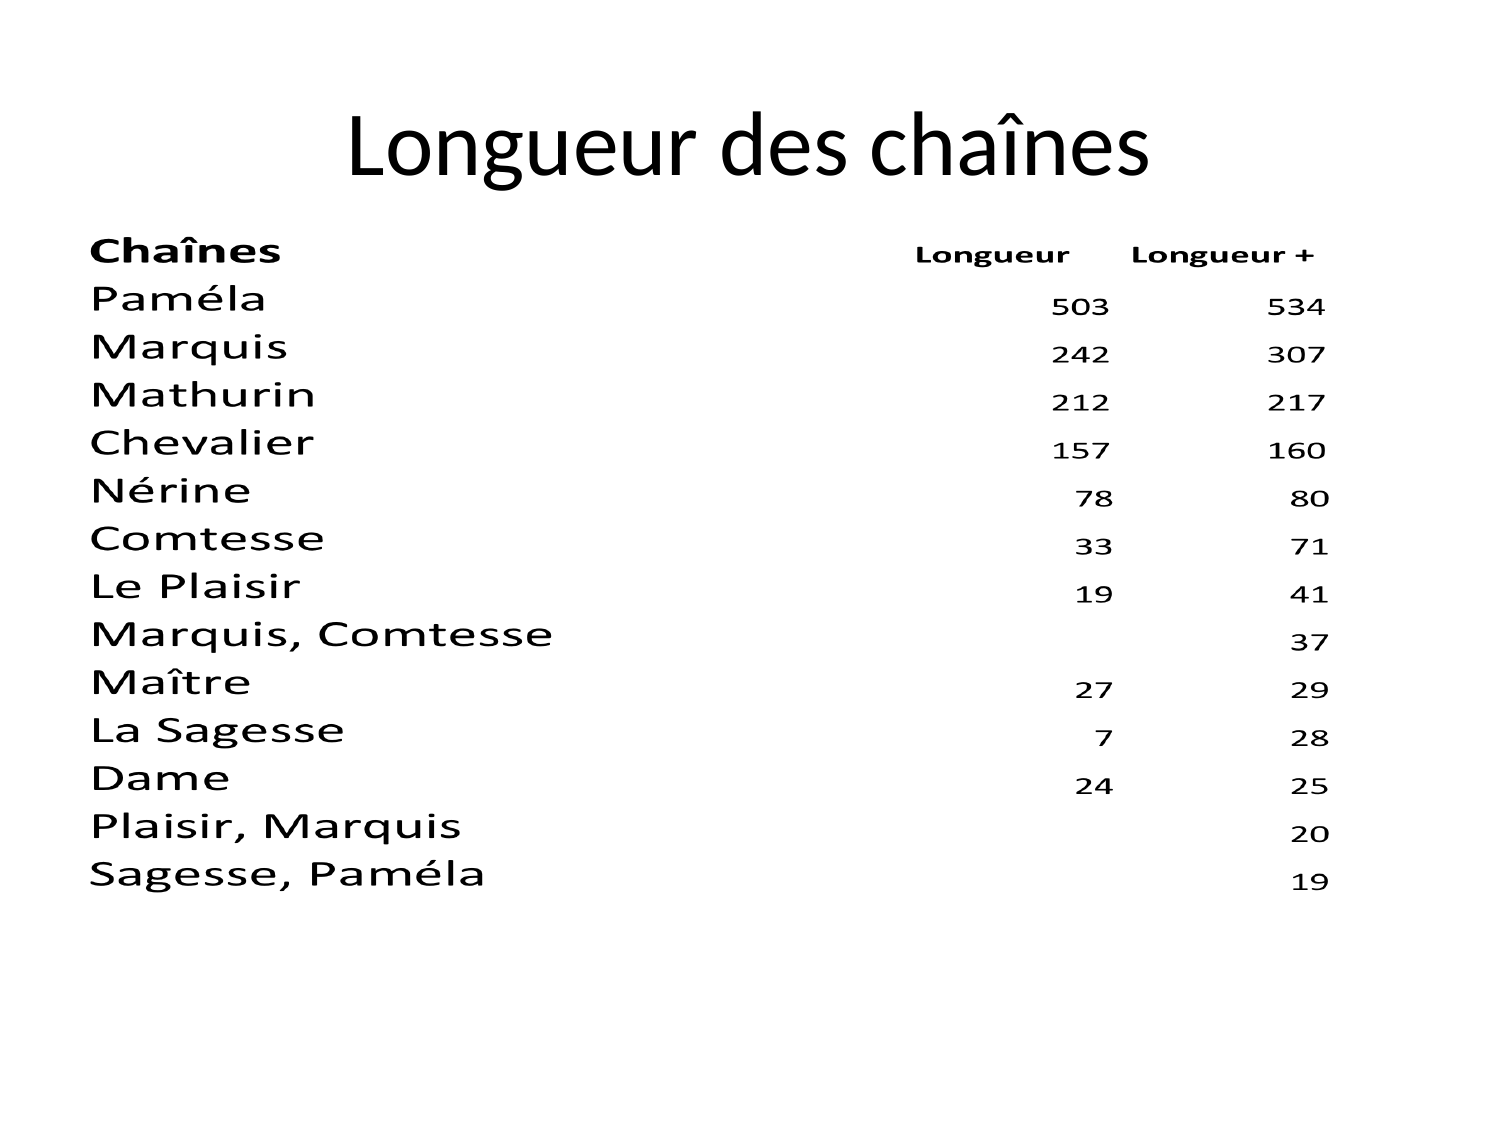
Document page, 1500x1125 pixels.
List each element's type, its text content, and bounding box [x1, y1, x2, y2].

title Longueur des chaînes [75, 45, 1425, 233]
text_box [74, 225, 1339, 900]
